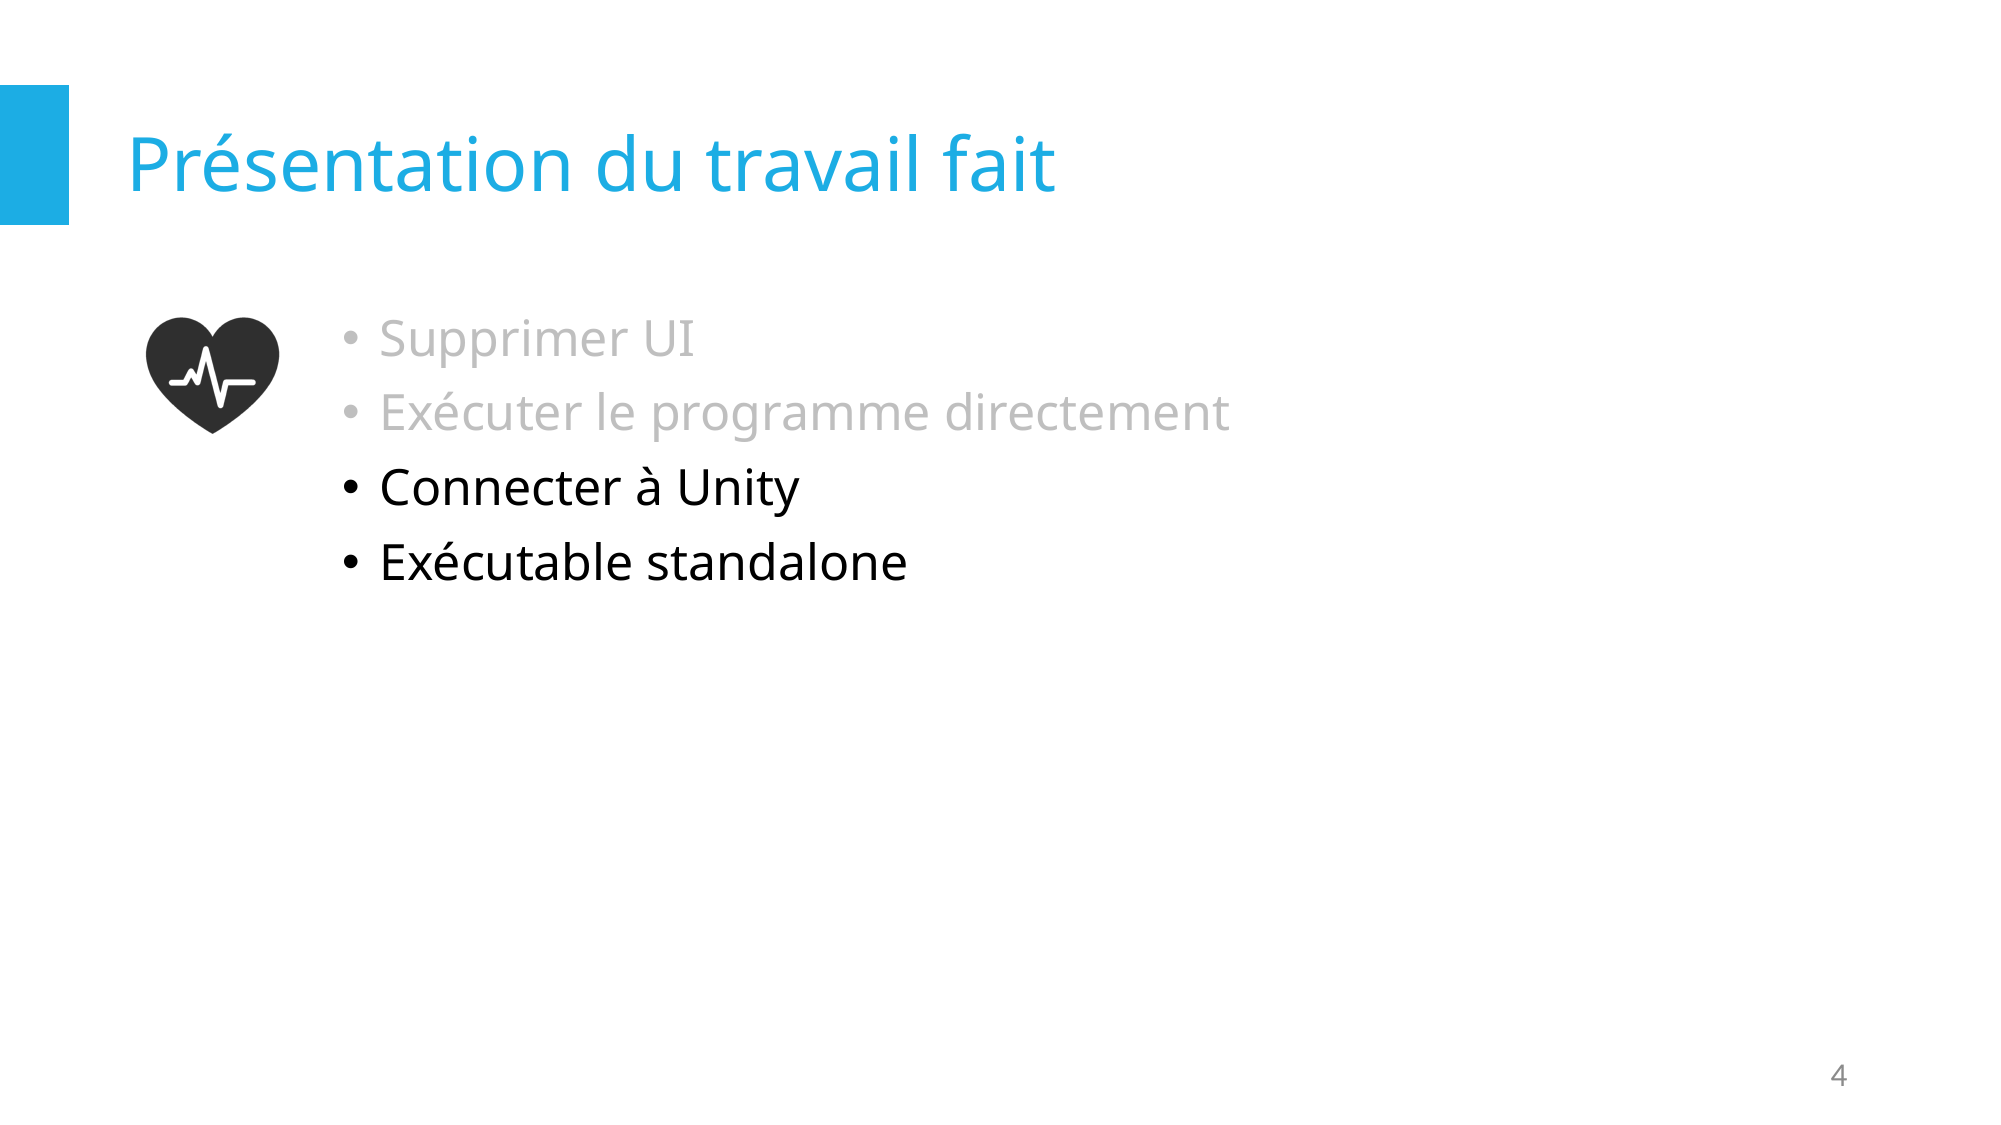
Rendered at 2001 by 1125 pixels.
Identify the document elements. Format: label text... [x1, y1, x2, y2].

slide_number 4 [1412, 1042, 1863, 1103]
title Présentation du travail fait [111, 58, 1522, 276]
picture [140, 305, 285, 449]
list Supprimer UI Exécuter le programme directement Connecter à Unity Exécutable standalone [327, 305, 1522, 992]
